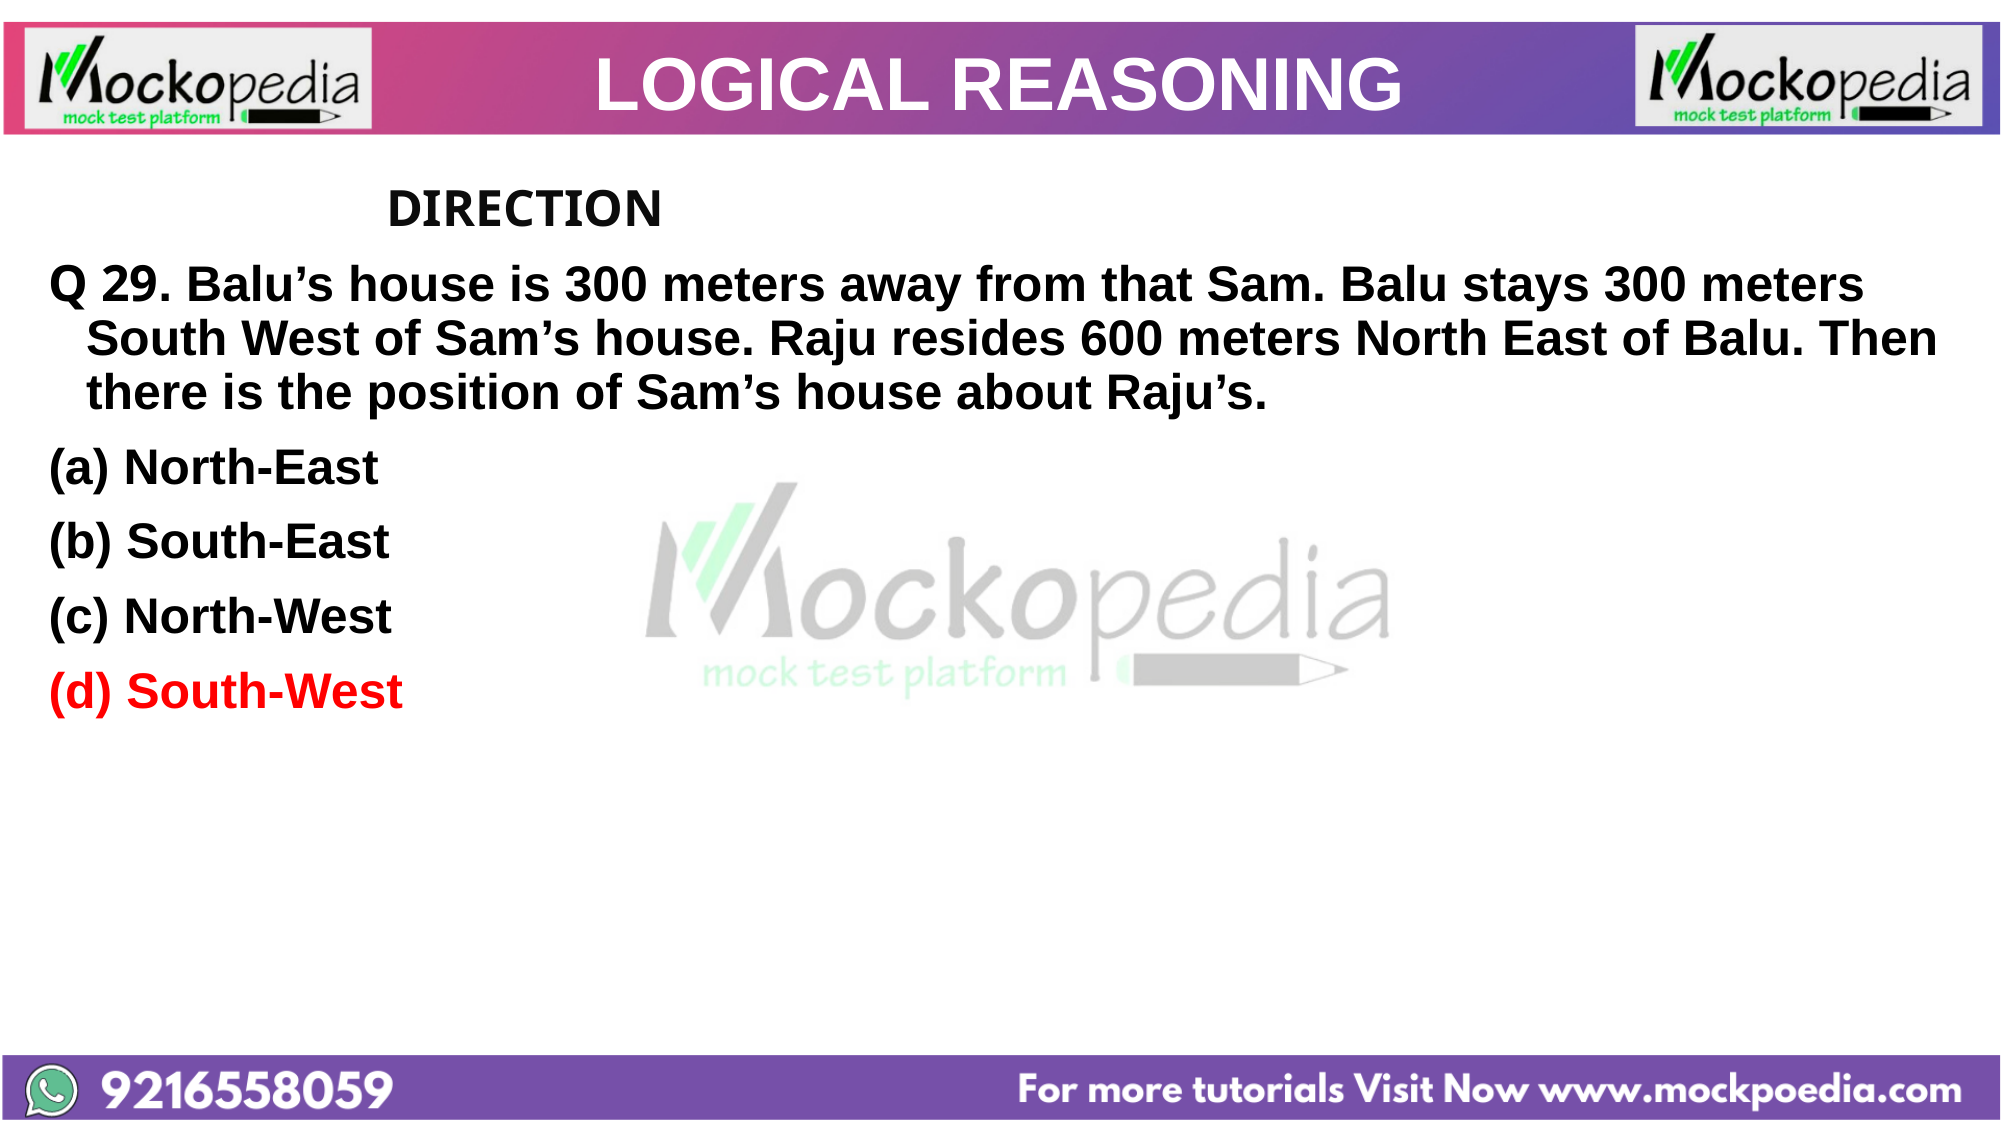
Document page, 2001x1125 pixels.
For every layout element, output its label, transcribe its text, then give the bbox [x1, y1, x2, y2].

title LOGICAL REASONING [41, 31, 1959, 142]
picture [0, 0, 2001, 1125]
list DIRECTION Q 29. Balu’s house is 300 meters away from that Sam. Balu stays 300 meters South West of Sam’s house. Raju resides 600 meters North East of Balu. Then there is the position of Sam’s house about Raju’s. North-East (b) South-East (c) North-West (d) South-West [33, 175, 1959, 1053]
